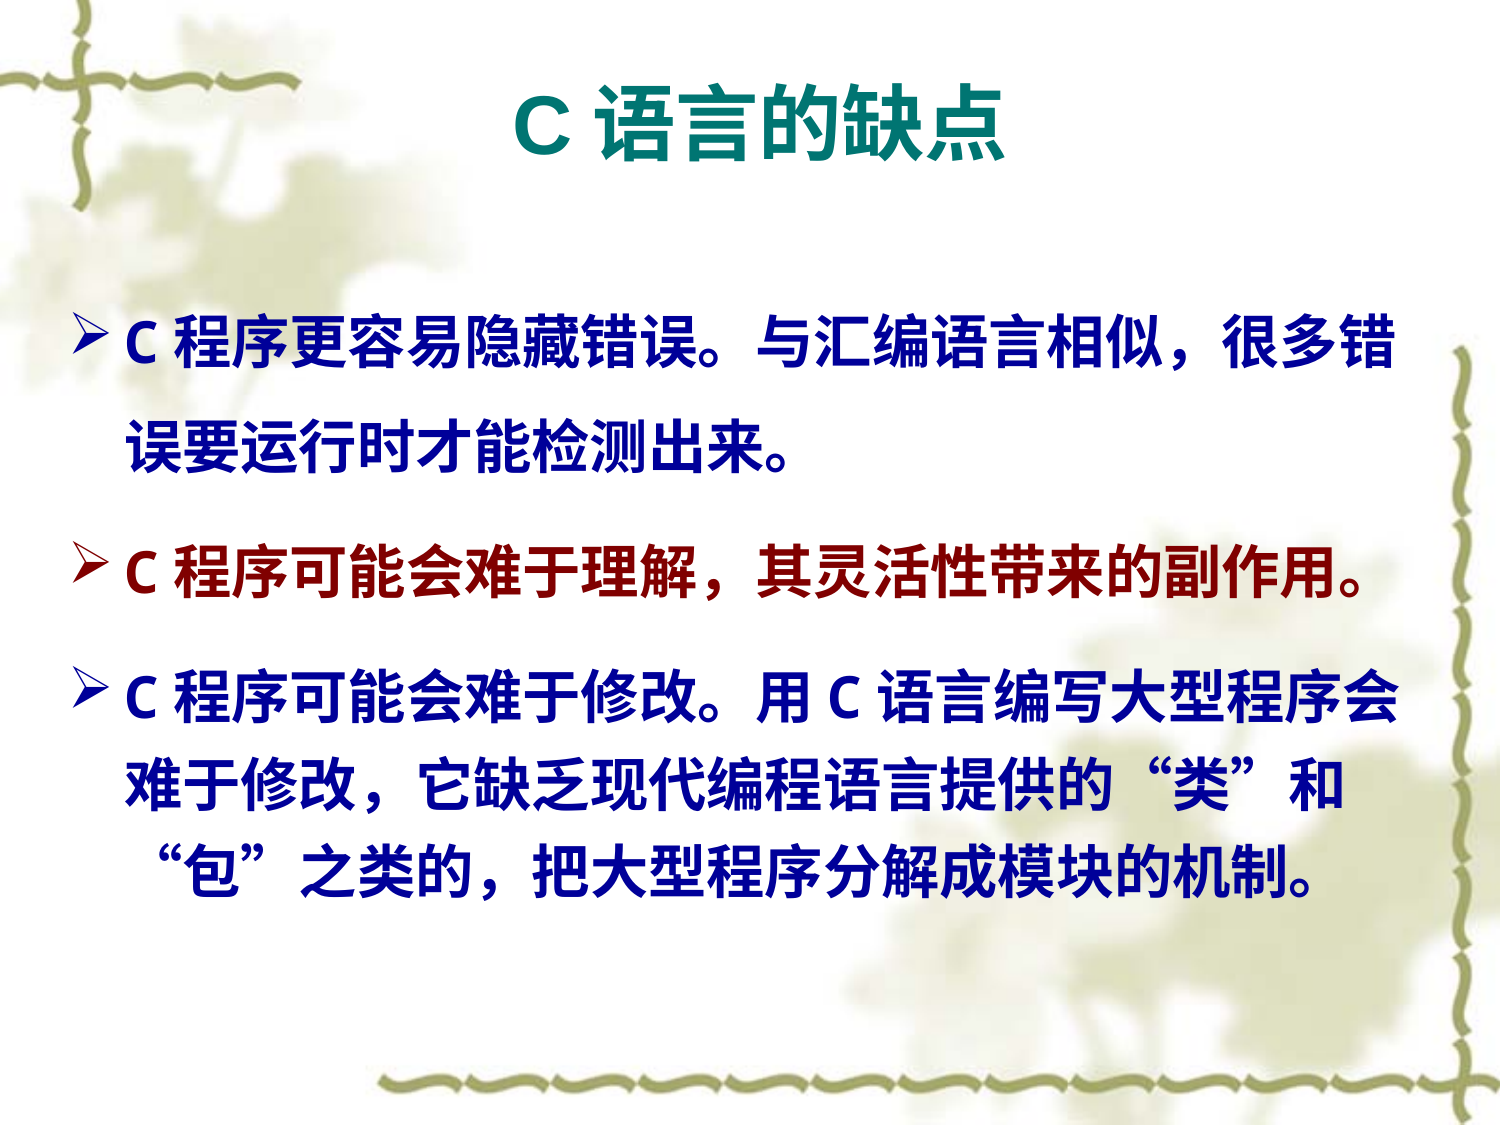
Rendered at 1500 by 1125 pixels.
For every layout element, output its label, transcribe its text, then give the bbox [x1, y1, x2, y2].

text_box C程序更容易隐藏错误。与汇编语言相似，很多错误要运行时才能检测出来。 C程序可能会难于理解，其灵活性带来的副作用。 C程序可能会难于修改。用C语言编写大型程序会难于修改，它缺乏现代编程语言提供的“类”和“包”之类的，把大型程序分解成模块的机制。 [53, 262, 1442, 1012]
title C语言的缺点 [16, 33, 1481, 210]
picture [0, 0, 1500, 1125]
